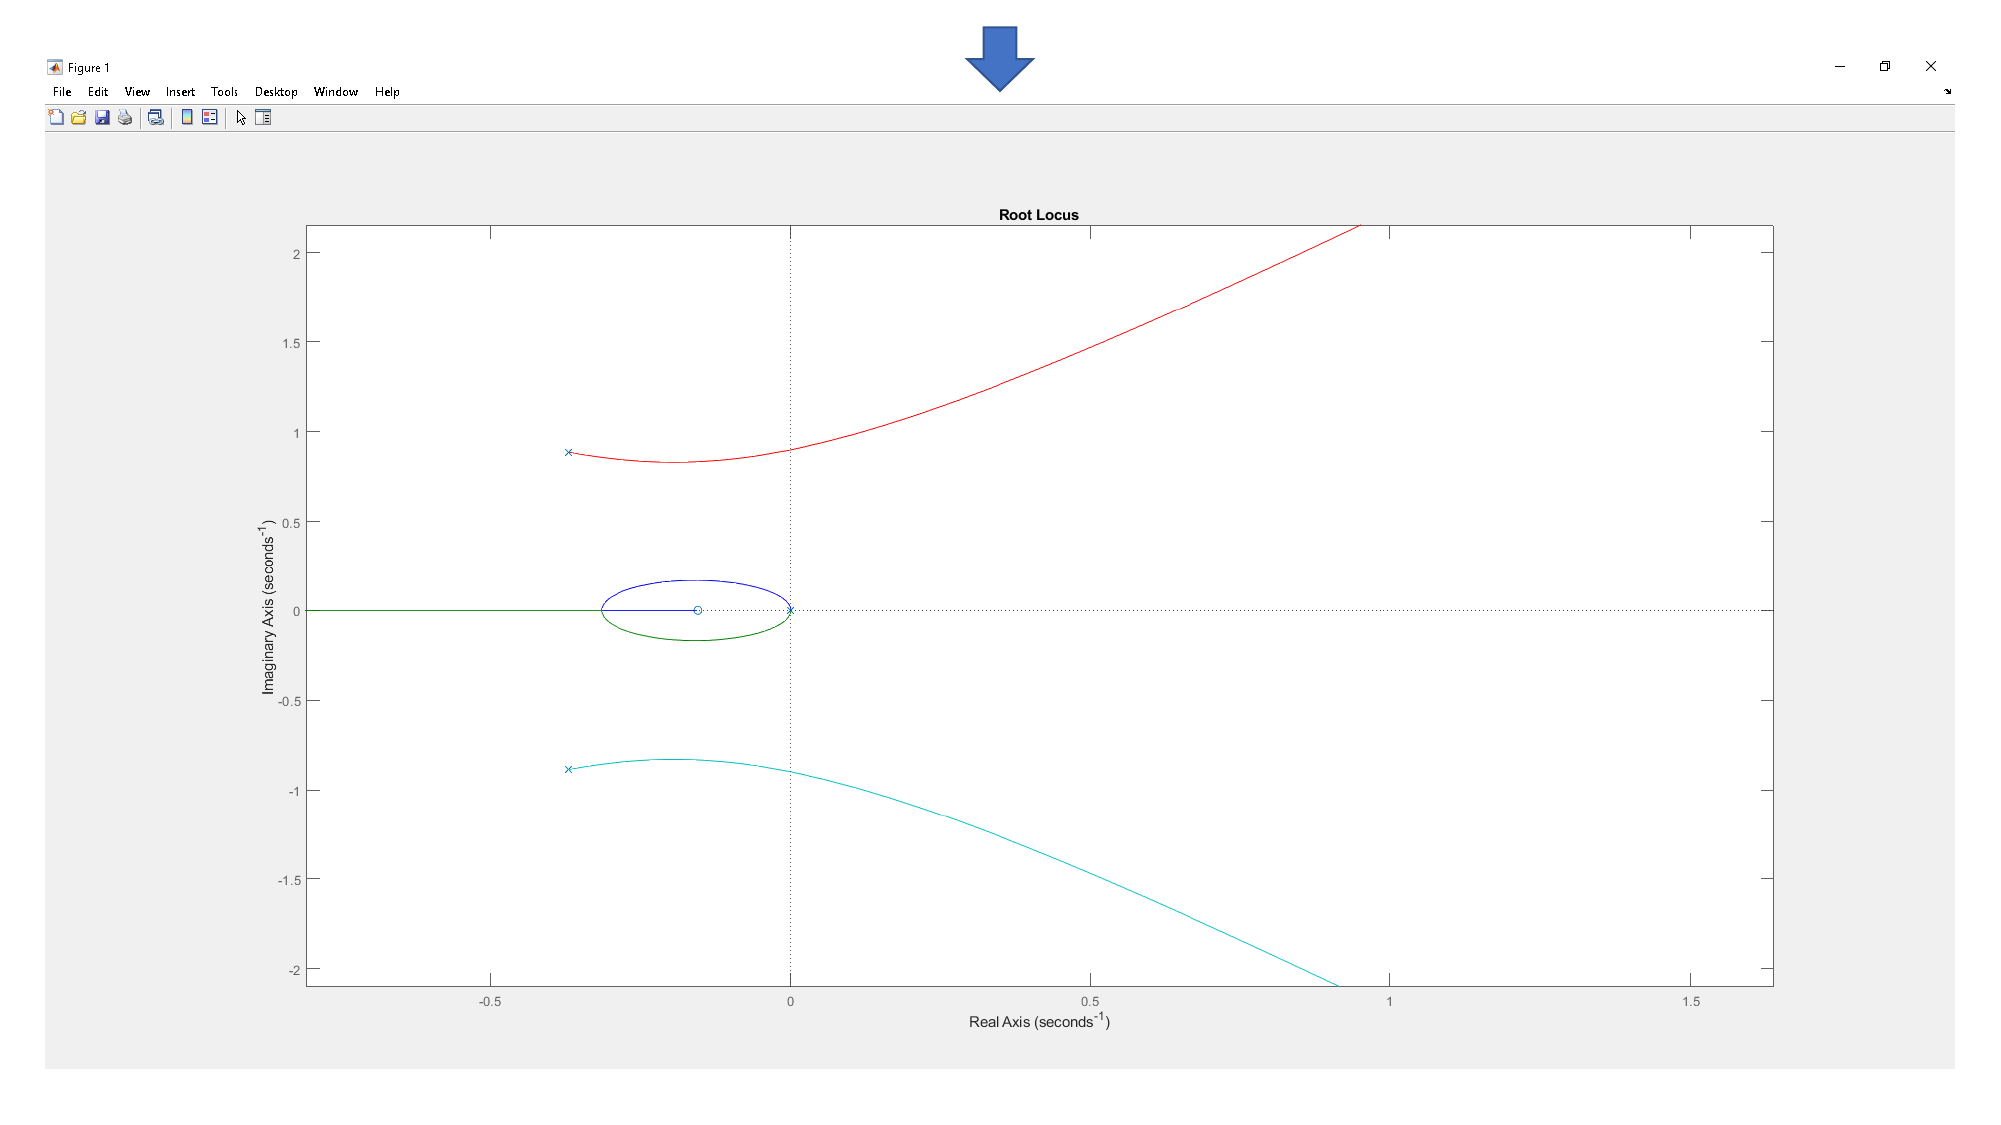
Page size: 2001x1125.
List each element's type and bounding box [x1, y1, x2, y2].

text_box [982, 26, 1018, 56]
picture [45, 56, 1955, 1069]
